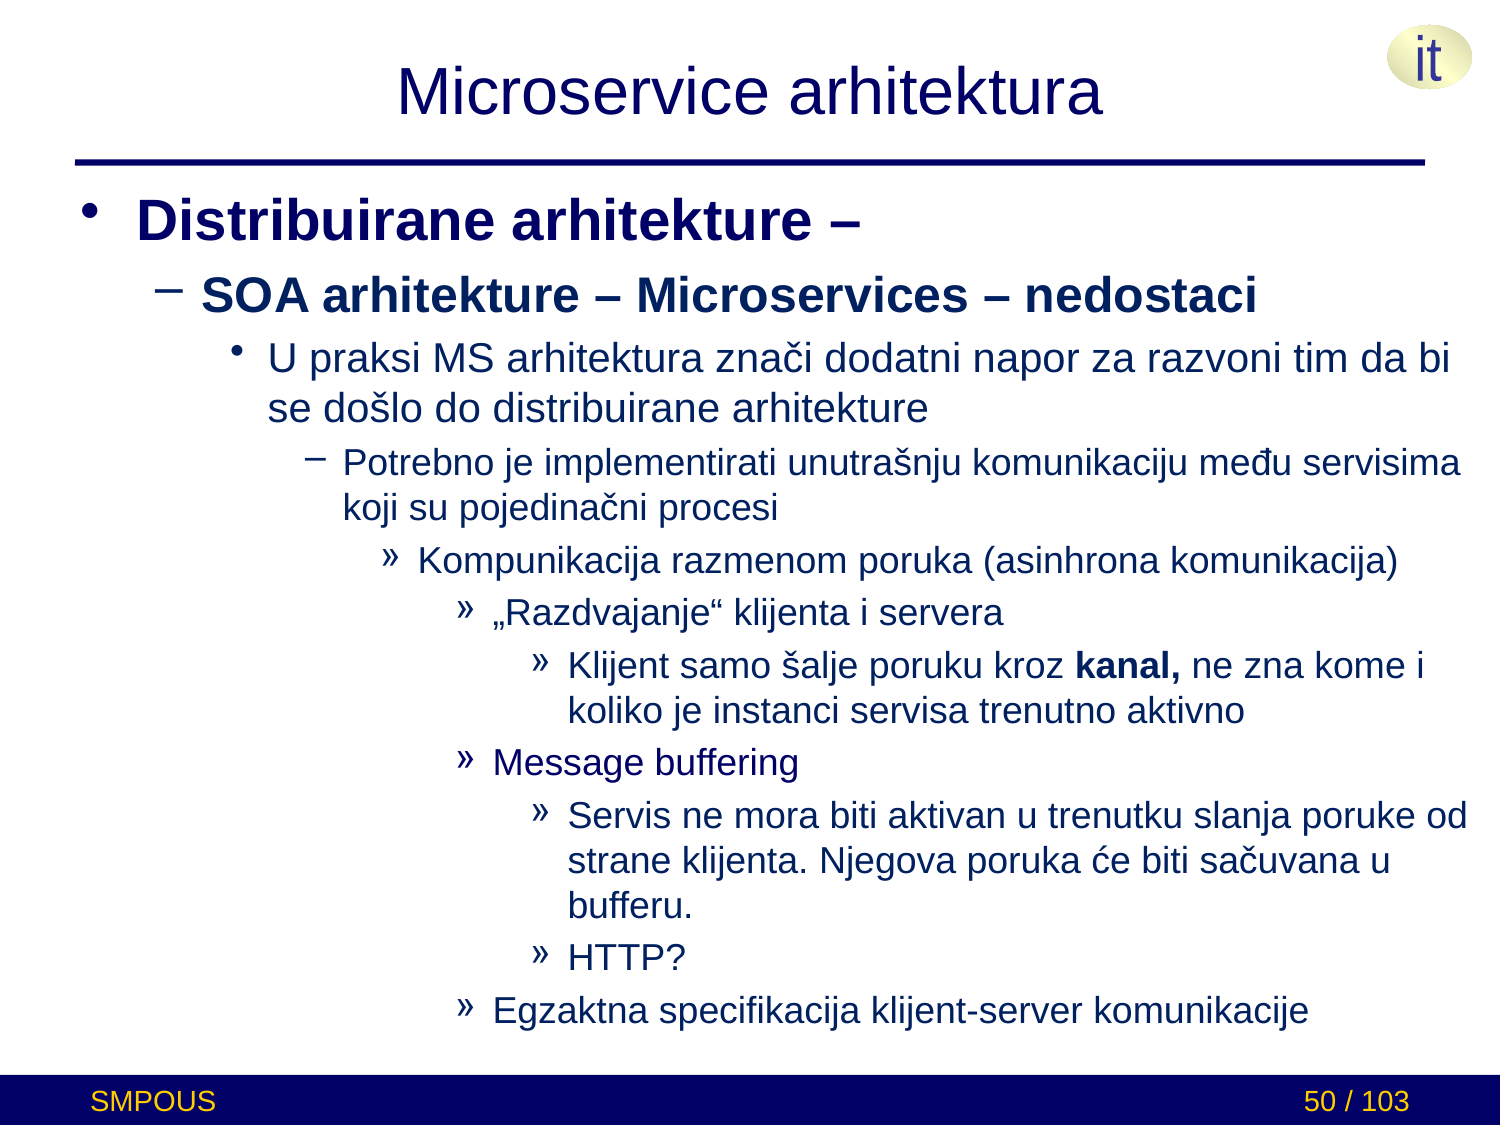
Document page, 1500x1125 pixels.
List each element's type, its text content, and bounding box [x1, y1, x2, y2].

slide_number 50 / 103 [1074, 1074, 1425, 1125]
title Microservice arhitektura [75, 24, 1425, 150]
slide_number SMPOUS [75, 1074, 1032, 1125]
list Distribuirane arhitekture – SOA arhitekture – Microservices – nedostaci U praksi MS arhitektura znači dodatni napor za razvoni tim da bi se došlo do distribuirane arhitekture Potrebno je implementirati unutrašnju komunikaciju među servisima koji su pojedinačni procesi Kompunikacija razmenom poruka (asinhrona komunikacija) „Razdvajanje“ klijenta i servera Klijent samo šalje poruku kroz kanal, ne zna kome i koliko je instanci servisa trenutno aktivno Message buffering Servis ne mora biti aktivan u trenutku slanja poruke od strane klijenta. Njegova poruka će biti sačuvana u bufferu. HTTP? Egzaktna specifikacija klijent-server komunikacije [64, 174, 1490, 1050]
